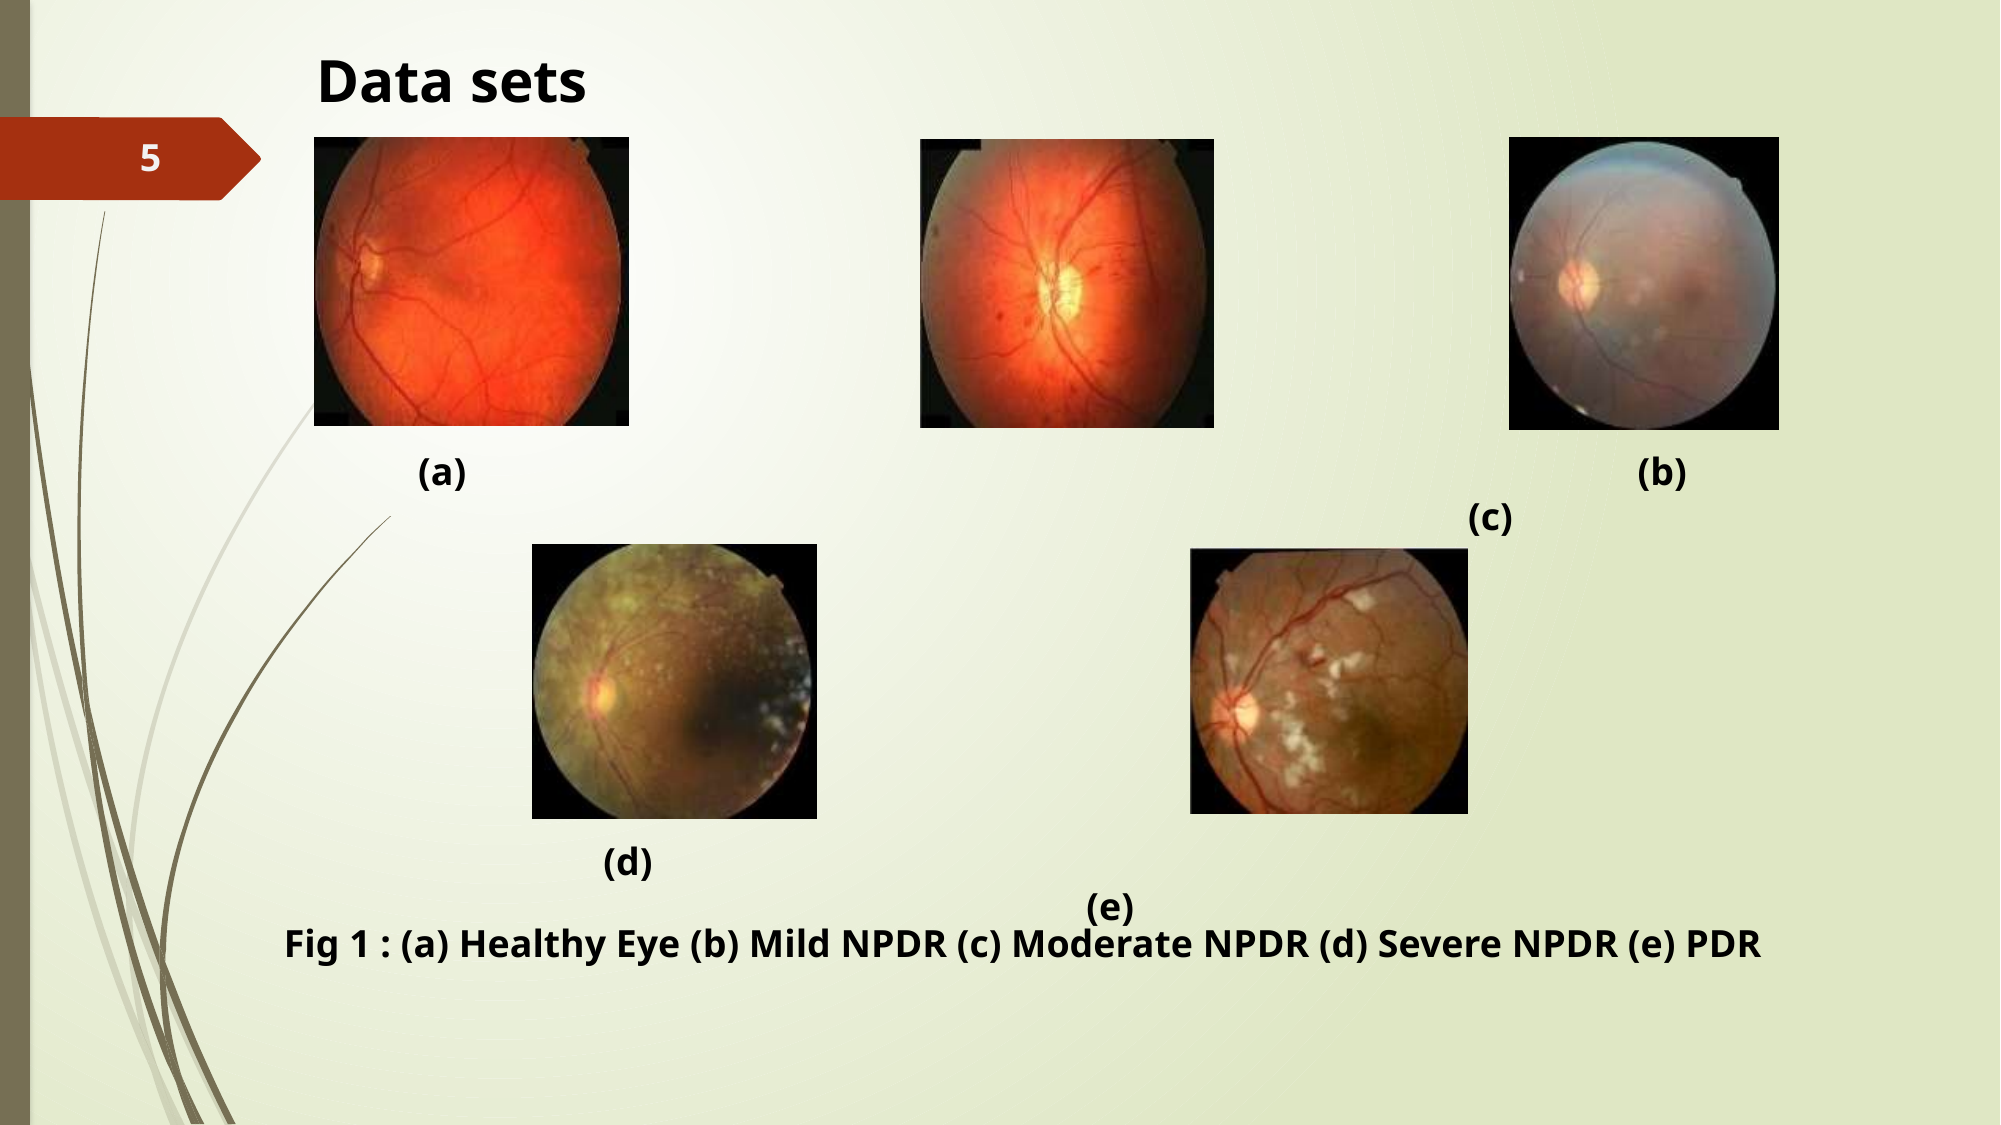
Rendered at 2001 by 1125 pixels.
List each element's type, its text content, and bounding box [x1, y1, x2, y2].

text_box (d) (e) [471, 830, 1535, 912]
text_box Data sets [301, 36, 727, 122]
text_box (a) (b) (c) [403, 440, 1835, 545]
text_box 5 [124, 126, 184, 187]
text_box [314, 137, 1780, 430]
text_box Fig 1 : (a) Healthy Eye (b) Mild NPDR (c) Moderate NPDR (d) Severe NPDR (e) PDR [269, 912, 1949, 979]
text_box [532, 544, 1468, 819]
